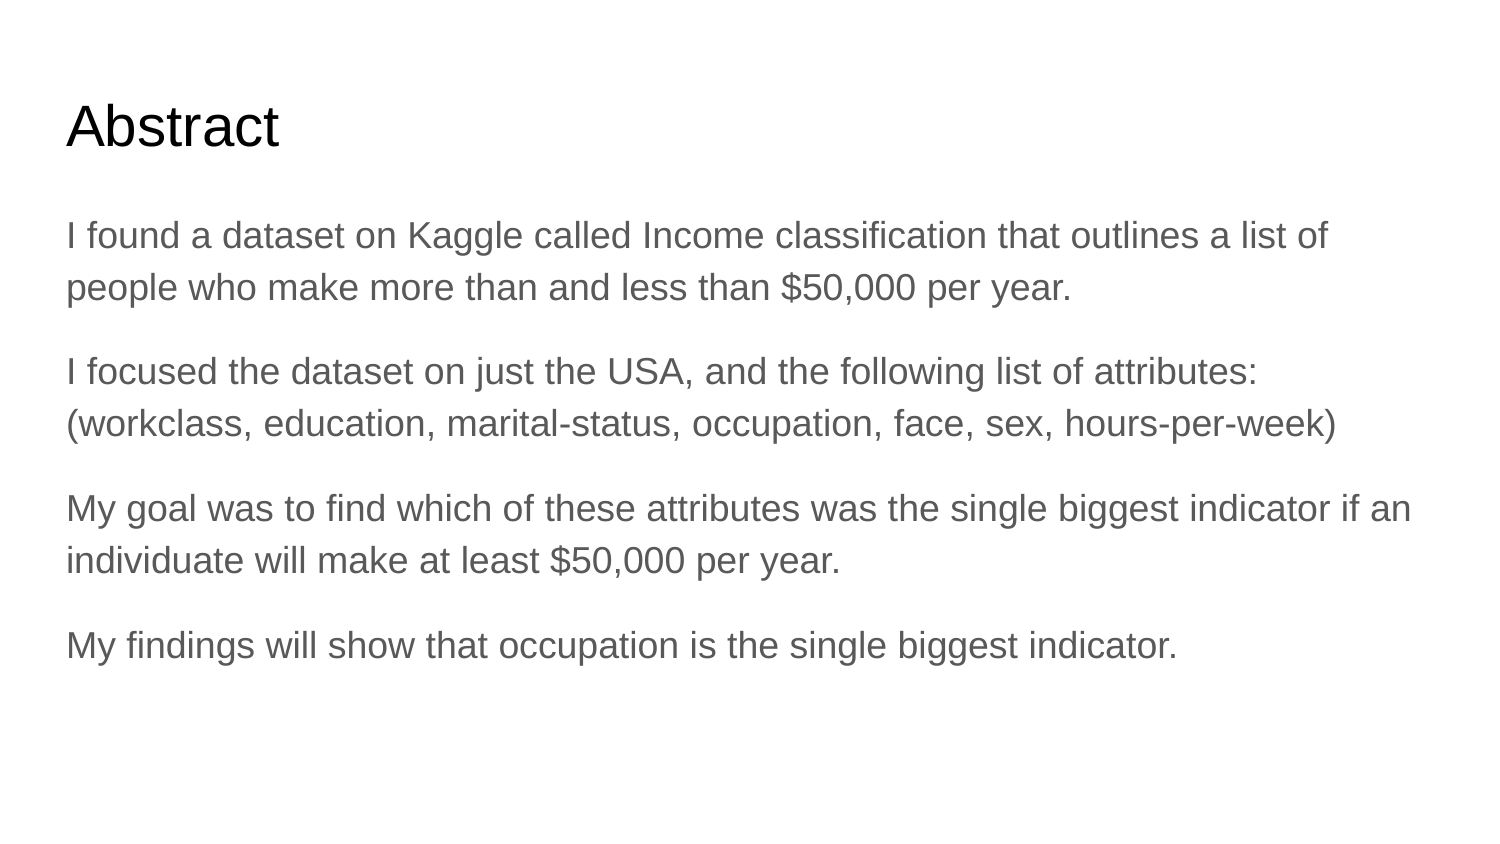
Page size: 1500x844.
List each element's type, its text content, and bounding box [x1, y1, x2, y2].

title Abstract [51, 72, 1449, 167]
list I found a dataset on Kaggle called Income classification that outlines a list of people who make more than and less than $50,000 per year. I focused the dataset on just the USA, and the following list of attributes: (workclass, education, marital-status, occupation, face, sex, hours-per-week) My goal was to find which of these attributes was the single biggest indicator if an individuate will make at least $50,000 per year. My findings will show that occupation is the single biggest indicator. [51, 189, 1449, 750]
